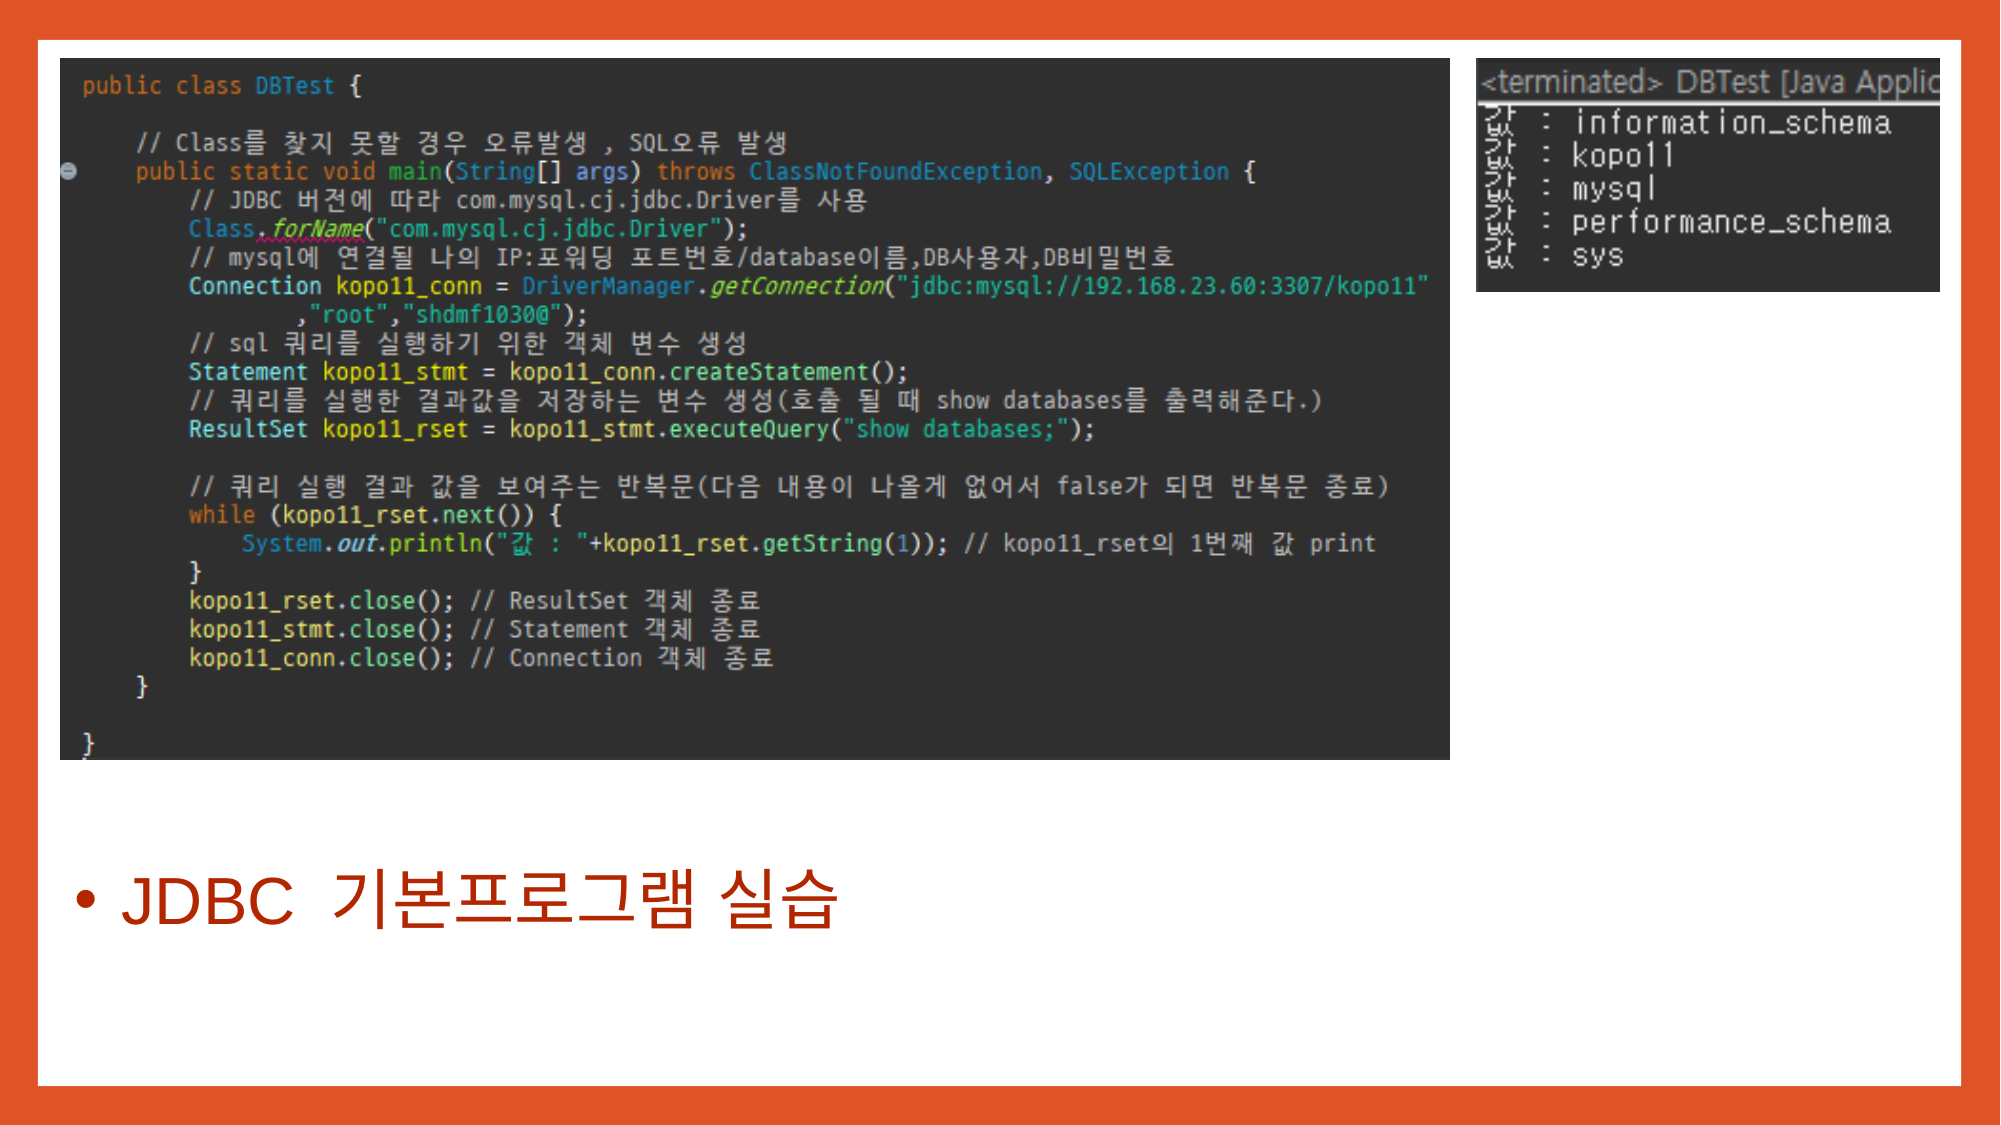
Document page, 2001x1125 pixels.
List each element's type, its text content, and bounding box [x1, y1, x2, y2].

picture [59, 58, 1450, 761]
text_box JDBC 기본프로그램 실습 [60, 850, 1071, 946]
picture [1476, 58, 1941, 292]
